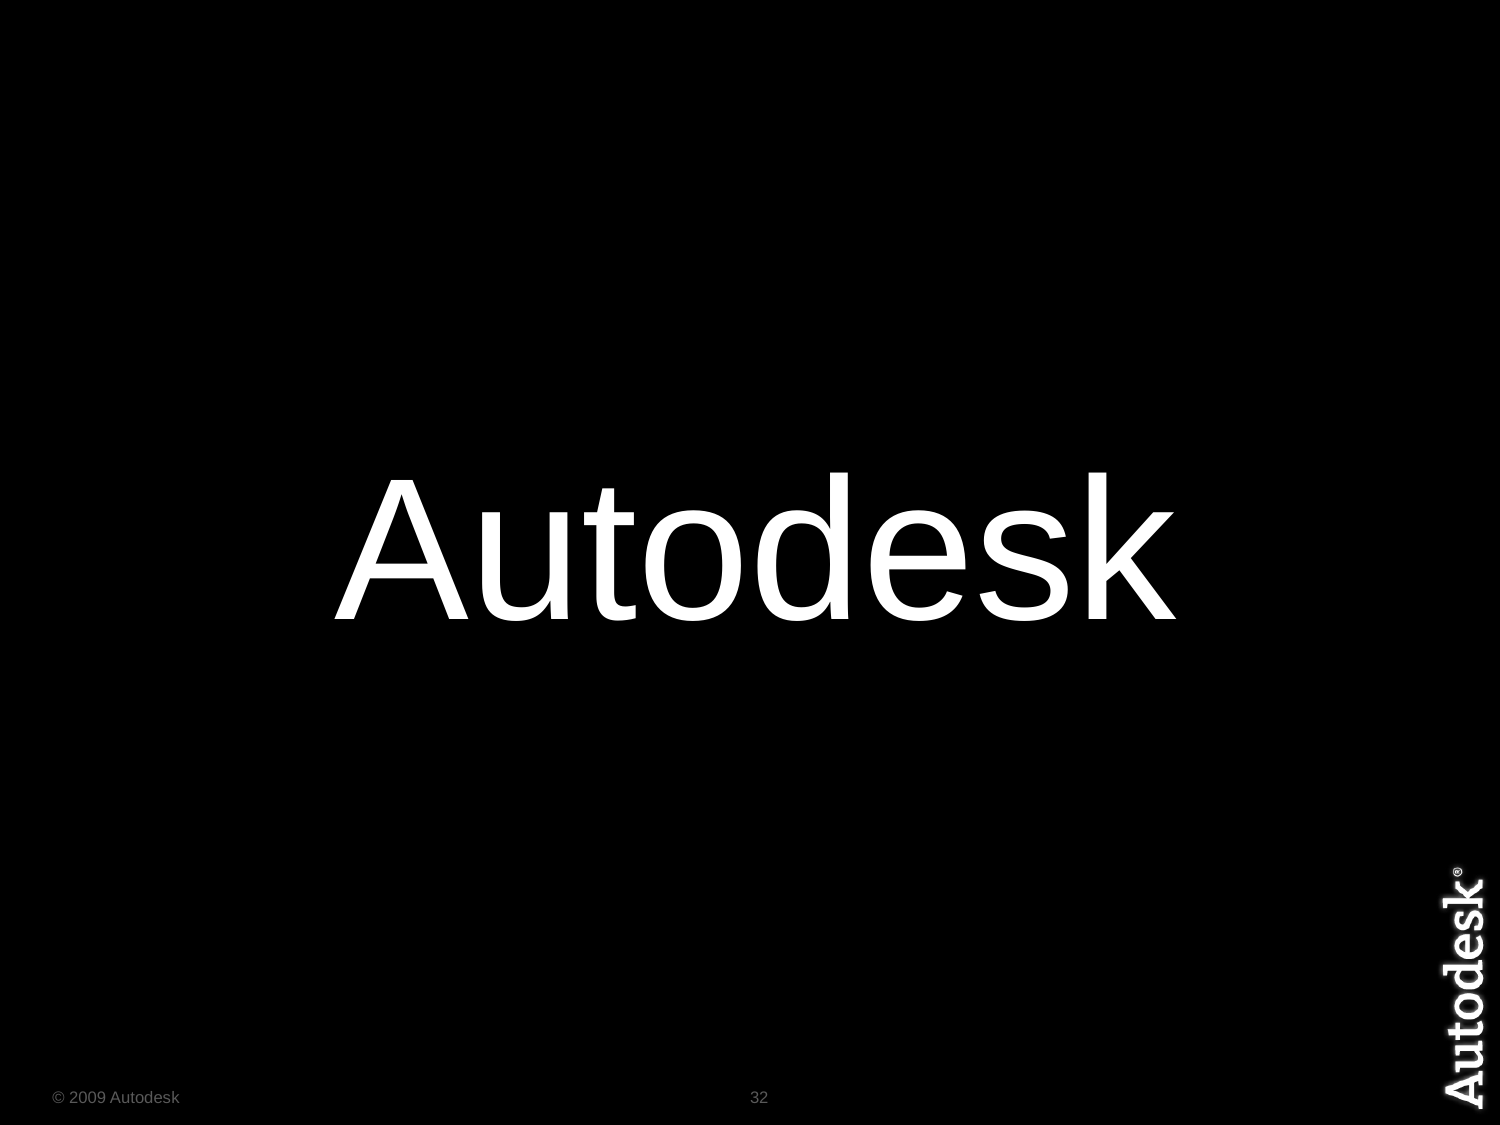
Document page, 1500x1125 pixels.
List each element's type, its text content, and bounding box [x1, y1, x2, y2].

picture [1402, 0, 1500, 1125]
text_box Autodesk [92, 468, 1419, 632]
